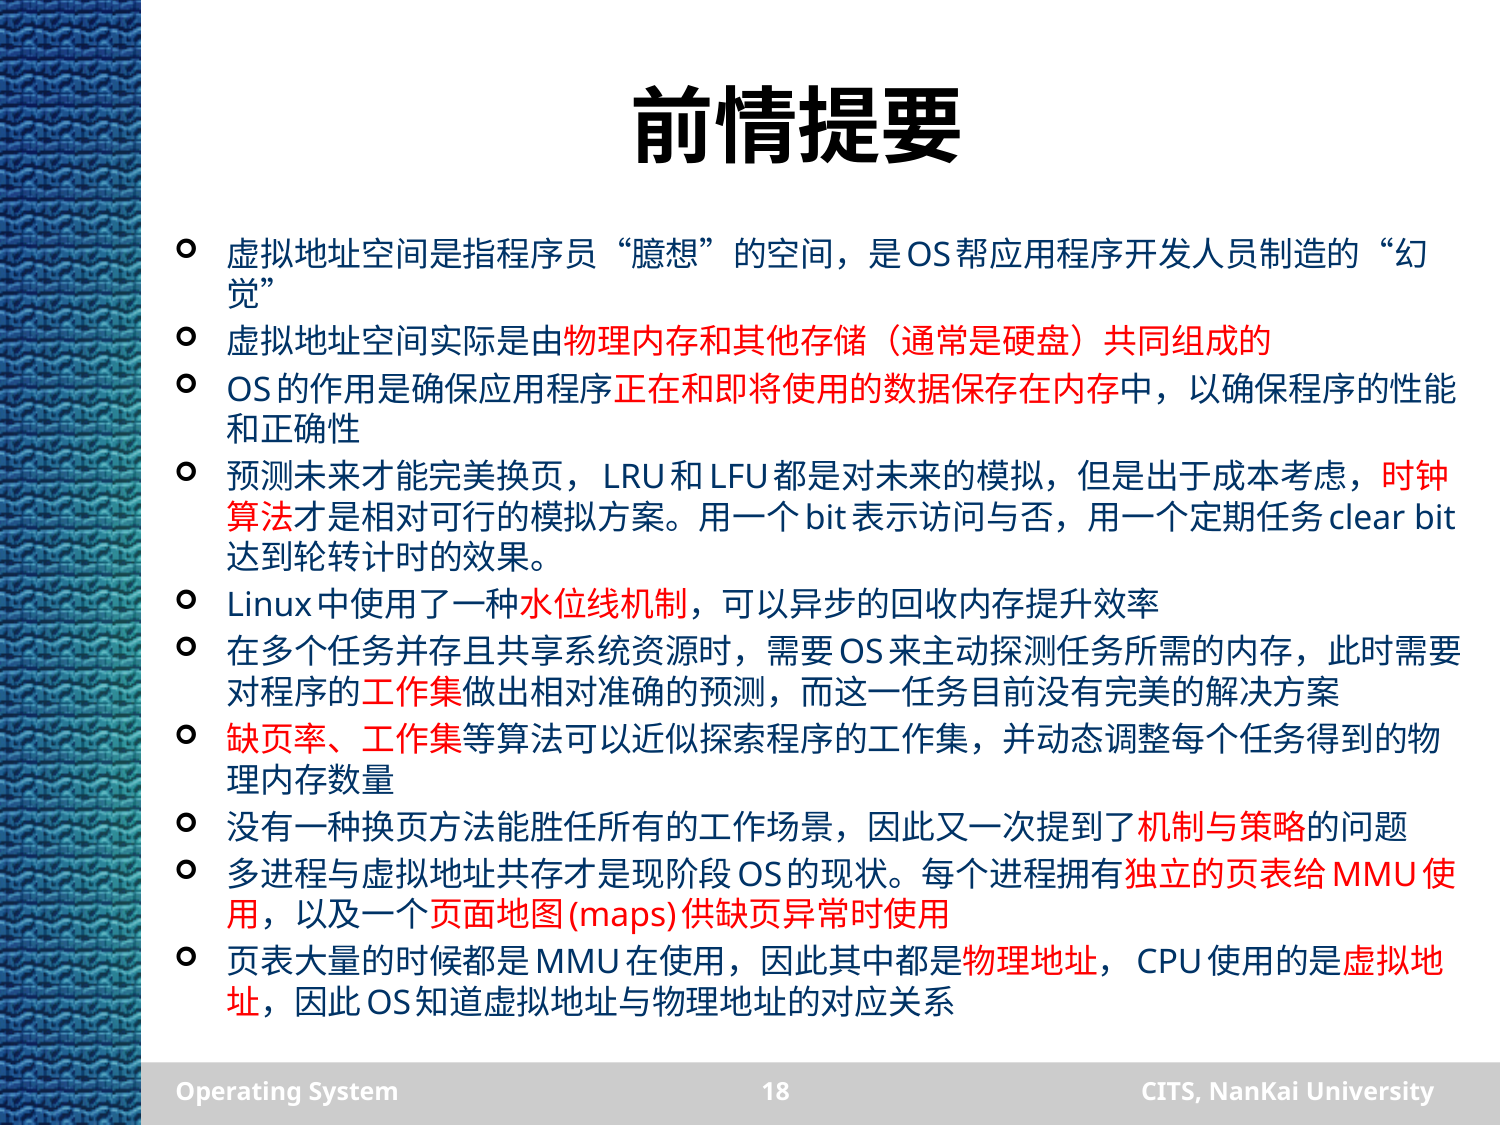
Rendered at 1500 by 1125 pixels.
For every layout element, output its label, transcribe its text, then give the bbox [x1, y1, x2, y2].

slide_number Operating System [160, 1067, 574, 1118]
title 前情提要 [159, 50, 1436, 197]
slide_number 18 [600, 1067, 951, 1118]
picture [0, 0, 141, 1125]
list 虚拟地址空间是指程序员“臆想”的空间，是OS帮应用程序开发人员制造的“幻觉” 虚拟地址空间实际是由物理内存和其他存储（通常是硬盘）共同组成的 OS的作用是确保应用程序正在和即将使用的数据保存在内存中，以确保程序的性能和正确性 预测未来才能完美换页，LRU和LFU都是对未来的模拟，但是出于成本考虑，时钟算法才是相对可行的模拟方案。用一个bit表示访问与否，用一个定期任务clear bit达到轮转计时的效果。 Linux中使用了一种水位线机制，可以异步的回收内存提升效率 在多个任务并存且共享系统资源时，需要OS来主动探测任务所需的内存，此时需要对程序的工作集做出相对准确的预测，而这一任务目前没有完美的解决方案 缺页率、工作集等算法可以近似探索程序的工作集，并动态调整每个任务得到的物理内存数量 没有一种换页方法能胜任所有的工作场景，因此又一次提到了机制与策略的问题 多进程与虚拟地址共存才是现阶段OS的现状。每个进程拥有独立的页表给MMU使用，以及一个页面地图(maps)供缺页异常时使用 页表大量的时候都是MMU在使用，因此其中都是物理地址，CPU使用的是虚拟地址，因此OS知道虚拟地址与物理地址的对应关系 [159, 224, 1483, 1047]
footer CITS, NanKai University [974, 1067, 1451, 1118]
